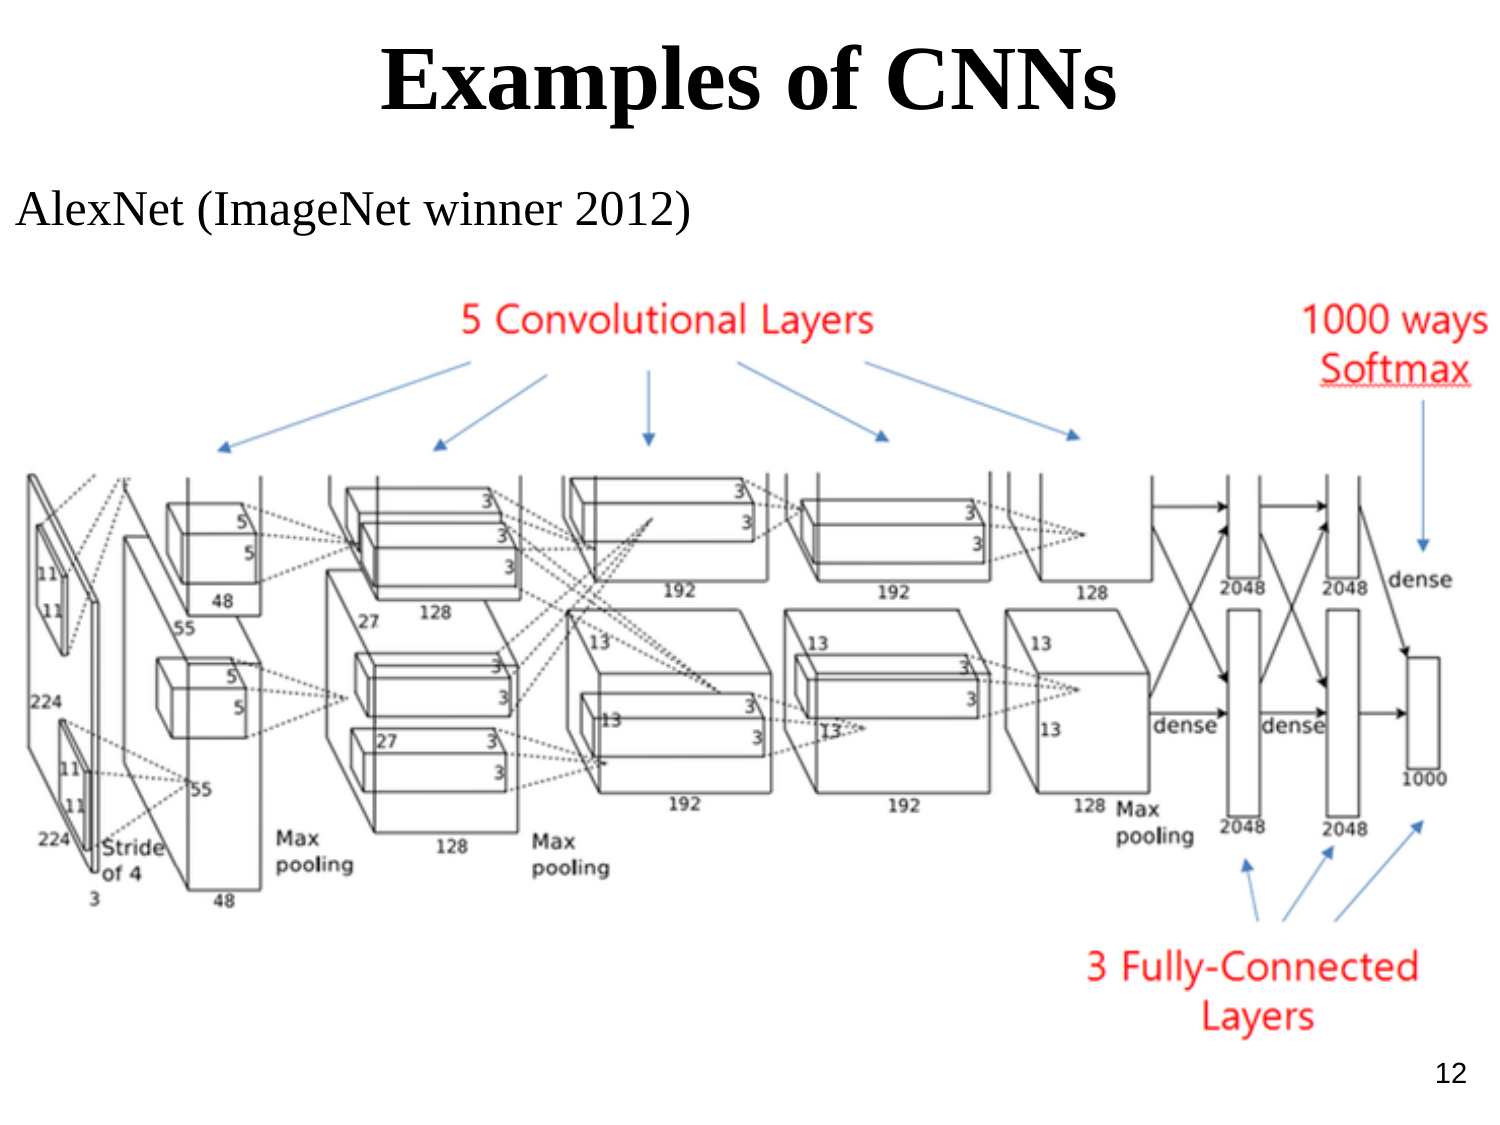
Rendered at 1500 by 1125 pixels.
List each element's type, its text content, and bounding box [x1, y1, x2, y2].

text_box Examples of CNNs [0, 10, 1500, 136]
text_box AlexNet (ImageNet winner 2012) [0, 168, 1279, 244]
picture [0, 275, 1500, 1055]
slide_number 12 [1132, 1062, 1483, 1125]
